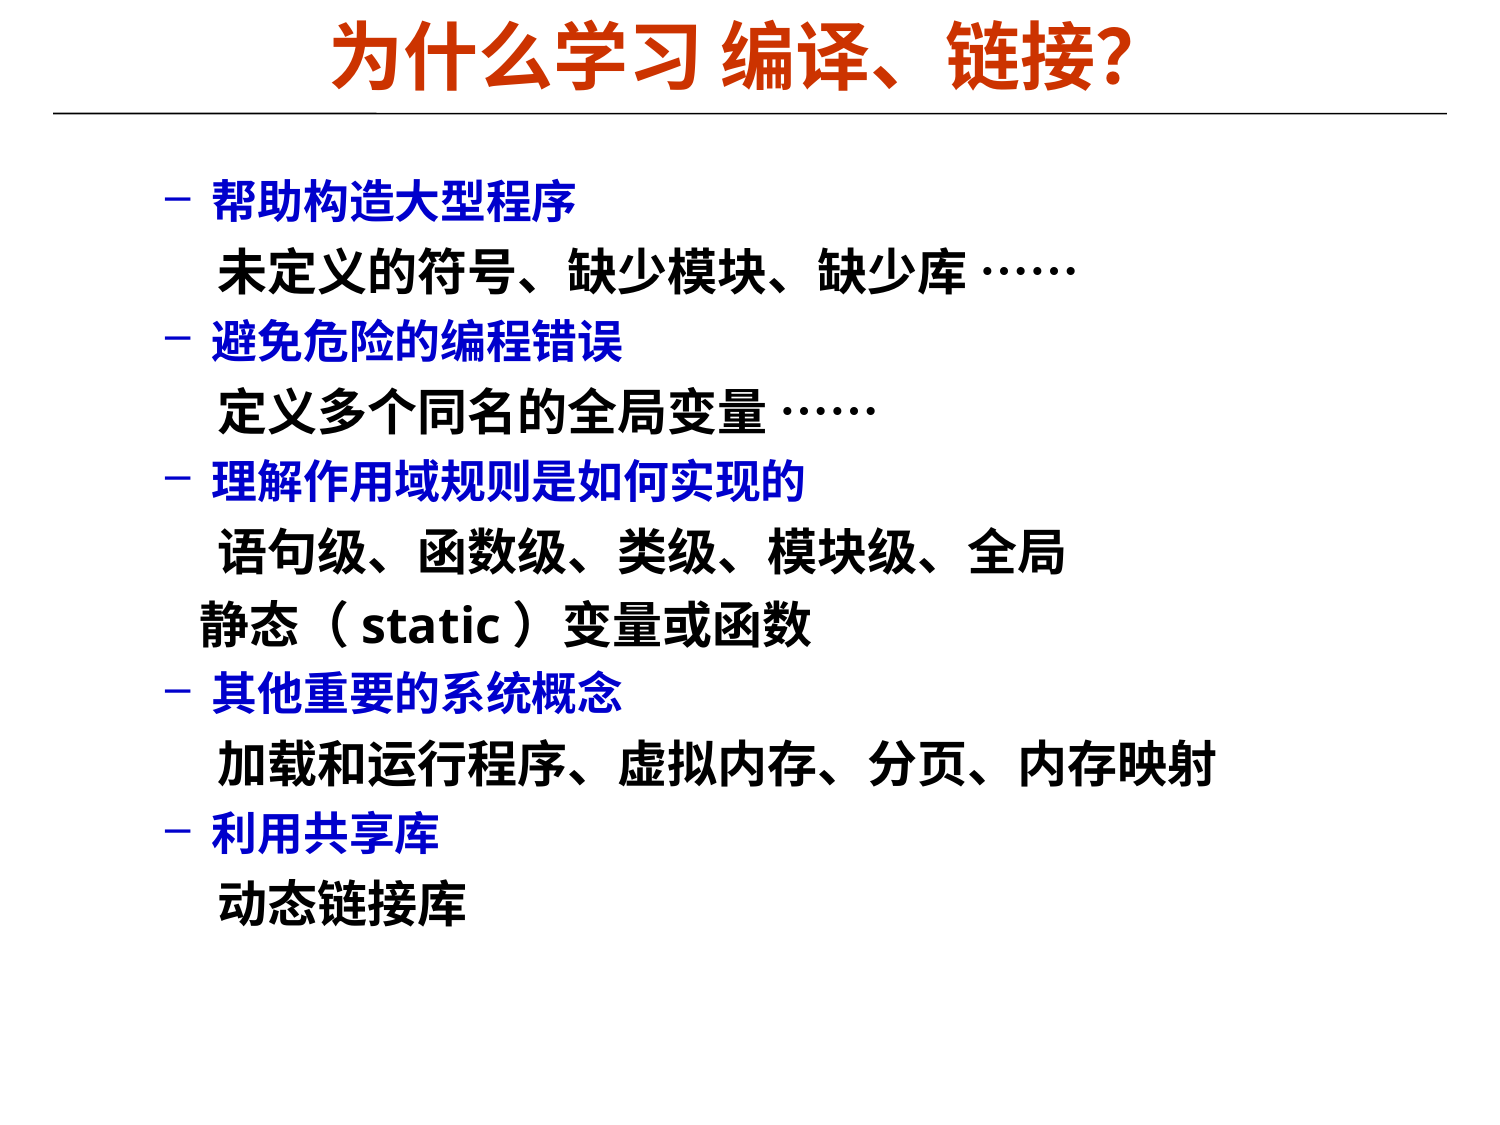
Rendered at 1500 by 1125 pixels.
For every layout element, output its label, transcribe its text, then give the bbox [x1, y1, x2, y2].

title 为什么学习 编译、链接？ [75, 8, 1425, 101]
list 帮助构造大型程序 未定义的符号、缺少模块、缺少库 …… 避免危险的编程错误 定义多个同名的全局变量 …… 理解作用域规则是如何实现的 语句级、函数级、类级、模块级、全局 静态（static）变量或函数 其他重要的系统概念 加载和运行程序、虚拟内存、分页、内存映射 利用共享库 动态链接库 [75, 162, 1425, 963]
